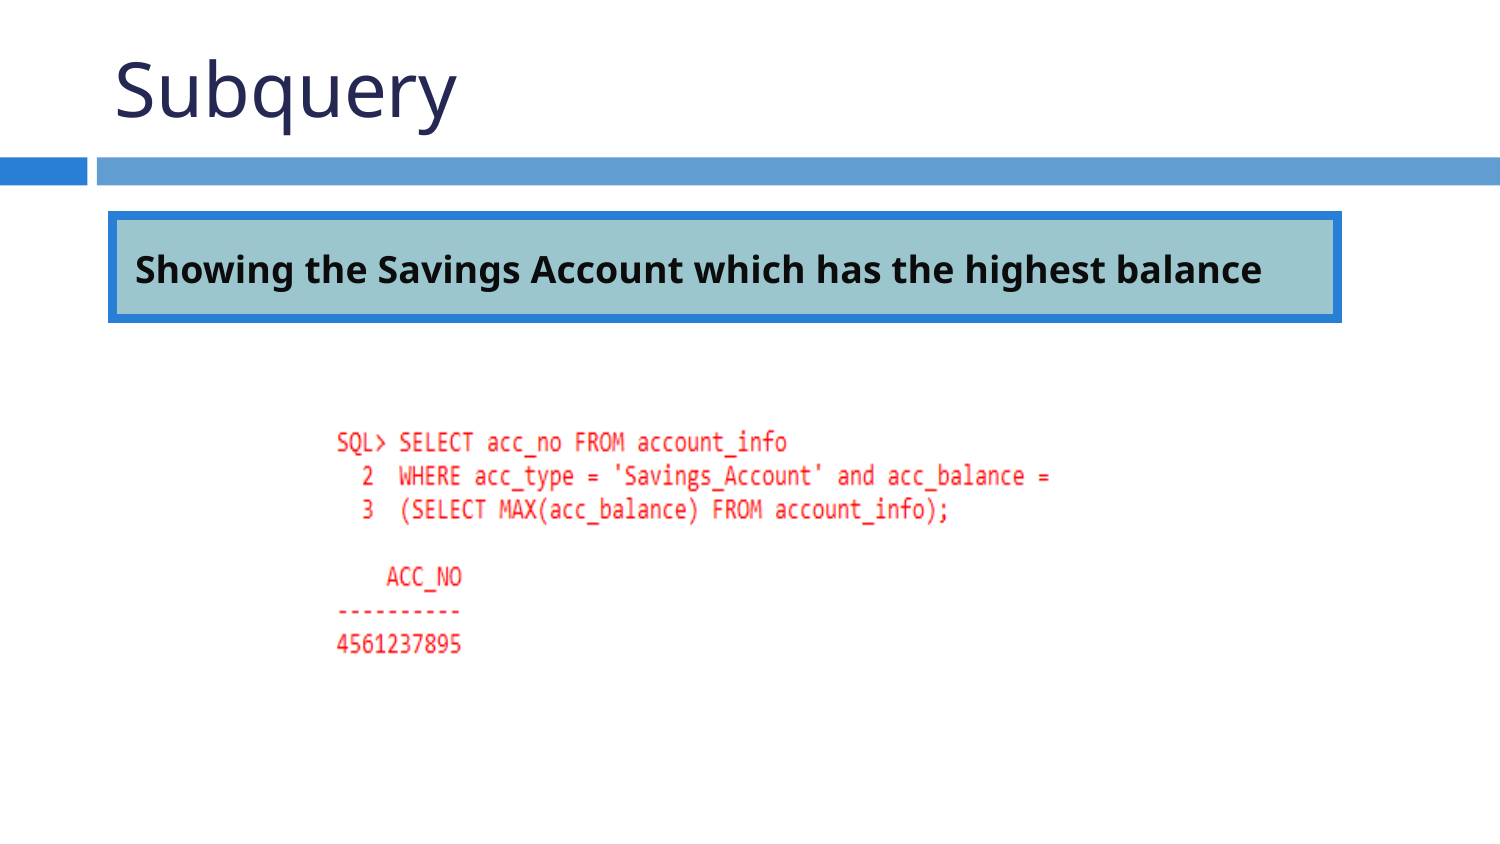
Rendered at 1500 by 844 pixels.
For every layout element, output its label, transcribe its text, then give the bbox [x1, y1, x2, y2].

list Showing the Savings Account which has the highest balance [108, 211, 1342, 323]
title Subquery [99, 33, 1425, 141]
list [337, 393, 1077, 685]
